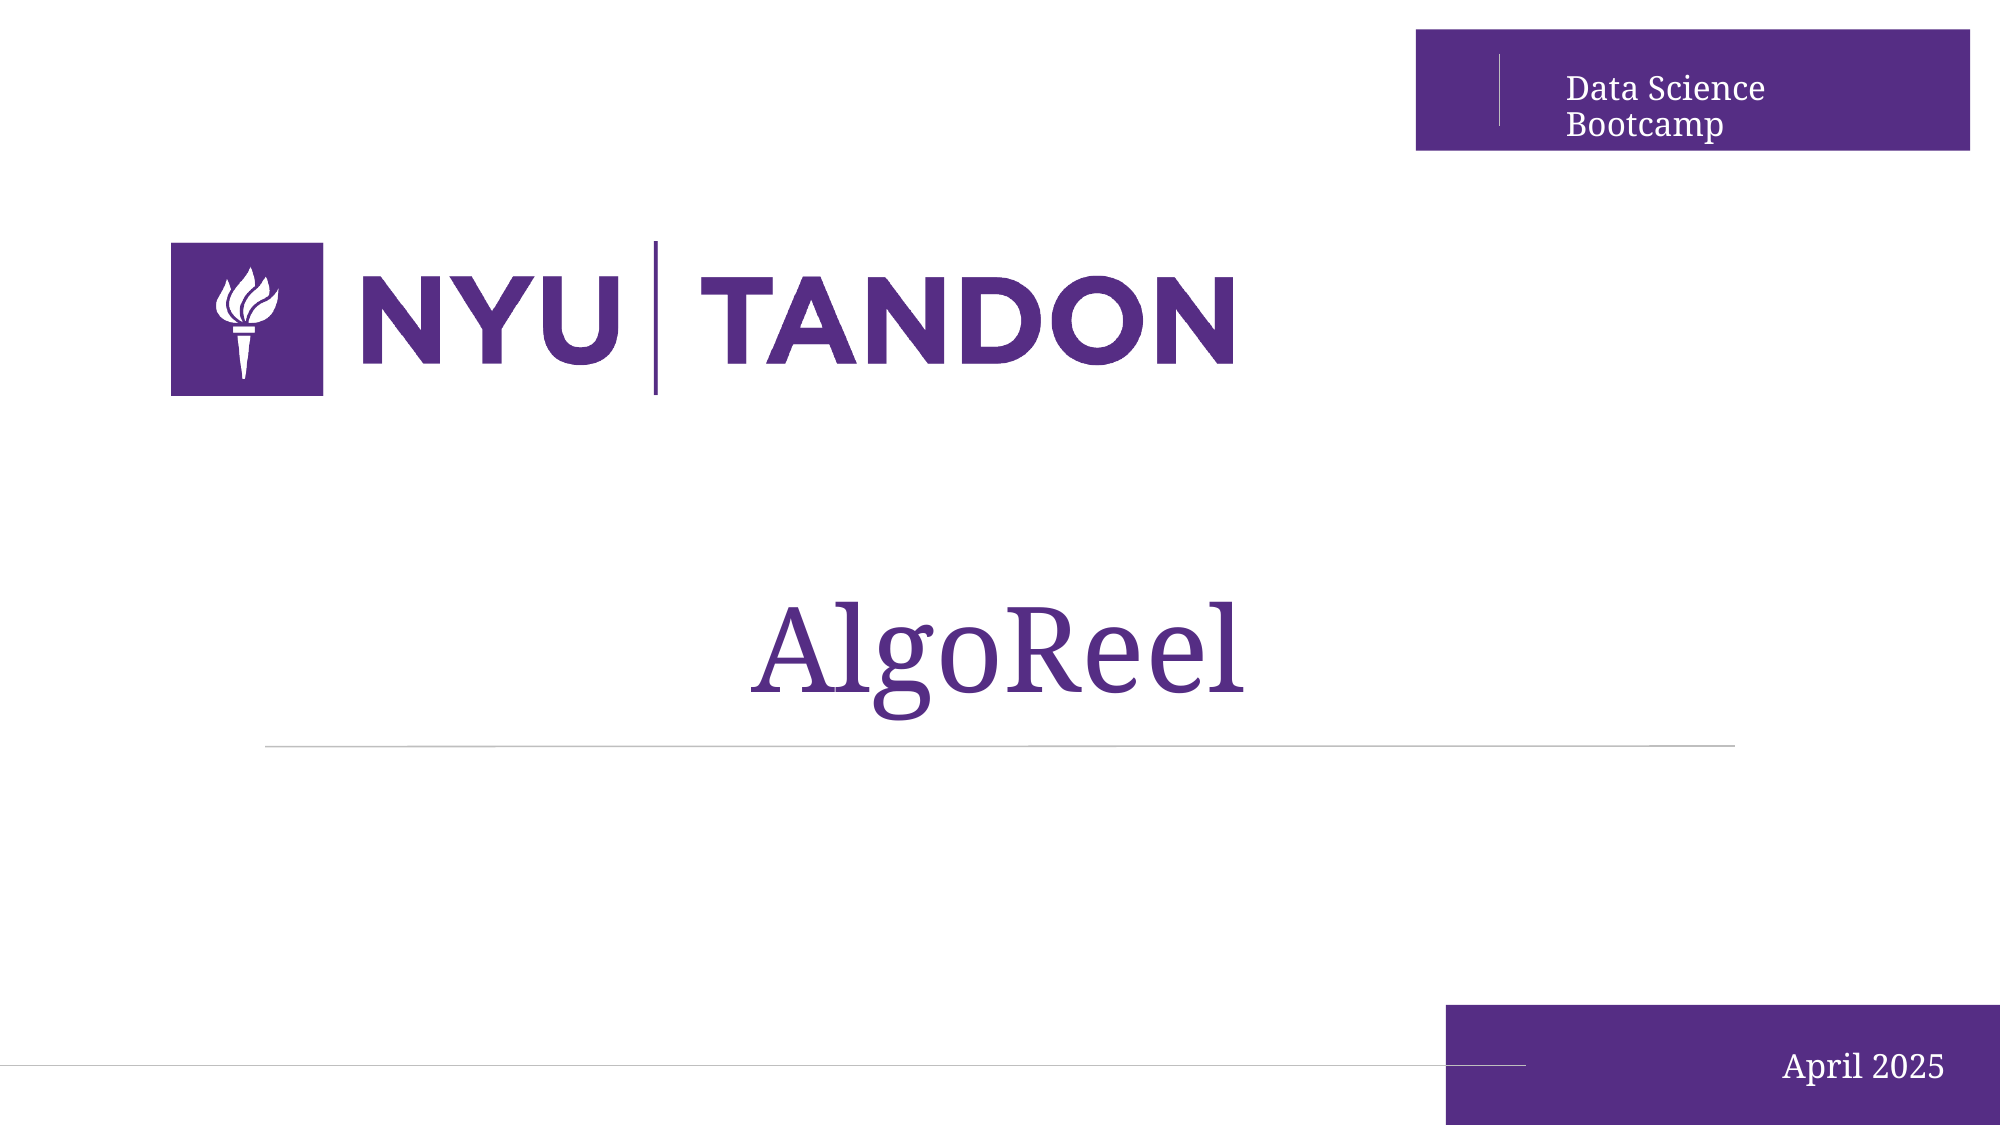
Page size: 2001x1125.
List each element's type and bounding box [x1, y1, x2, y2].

text_box [1415, 29, 1971, 151]
text_box [1445, 1004, 2000, 1125]
slide_number [1737, 1035, 1946, 1096]
picture [170, 241, 1233, 396]
text_box [264, 571, 1736, 747]
